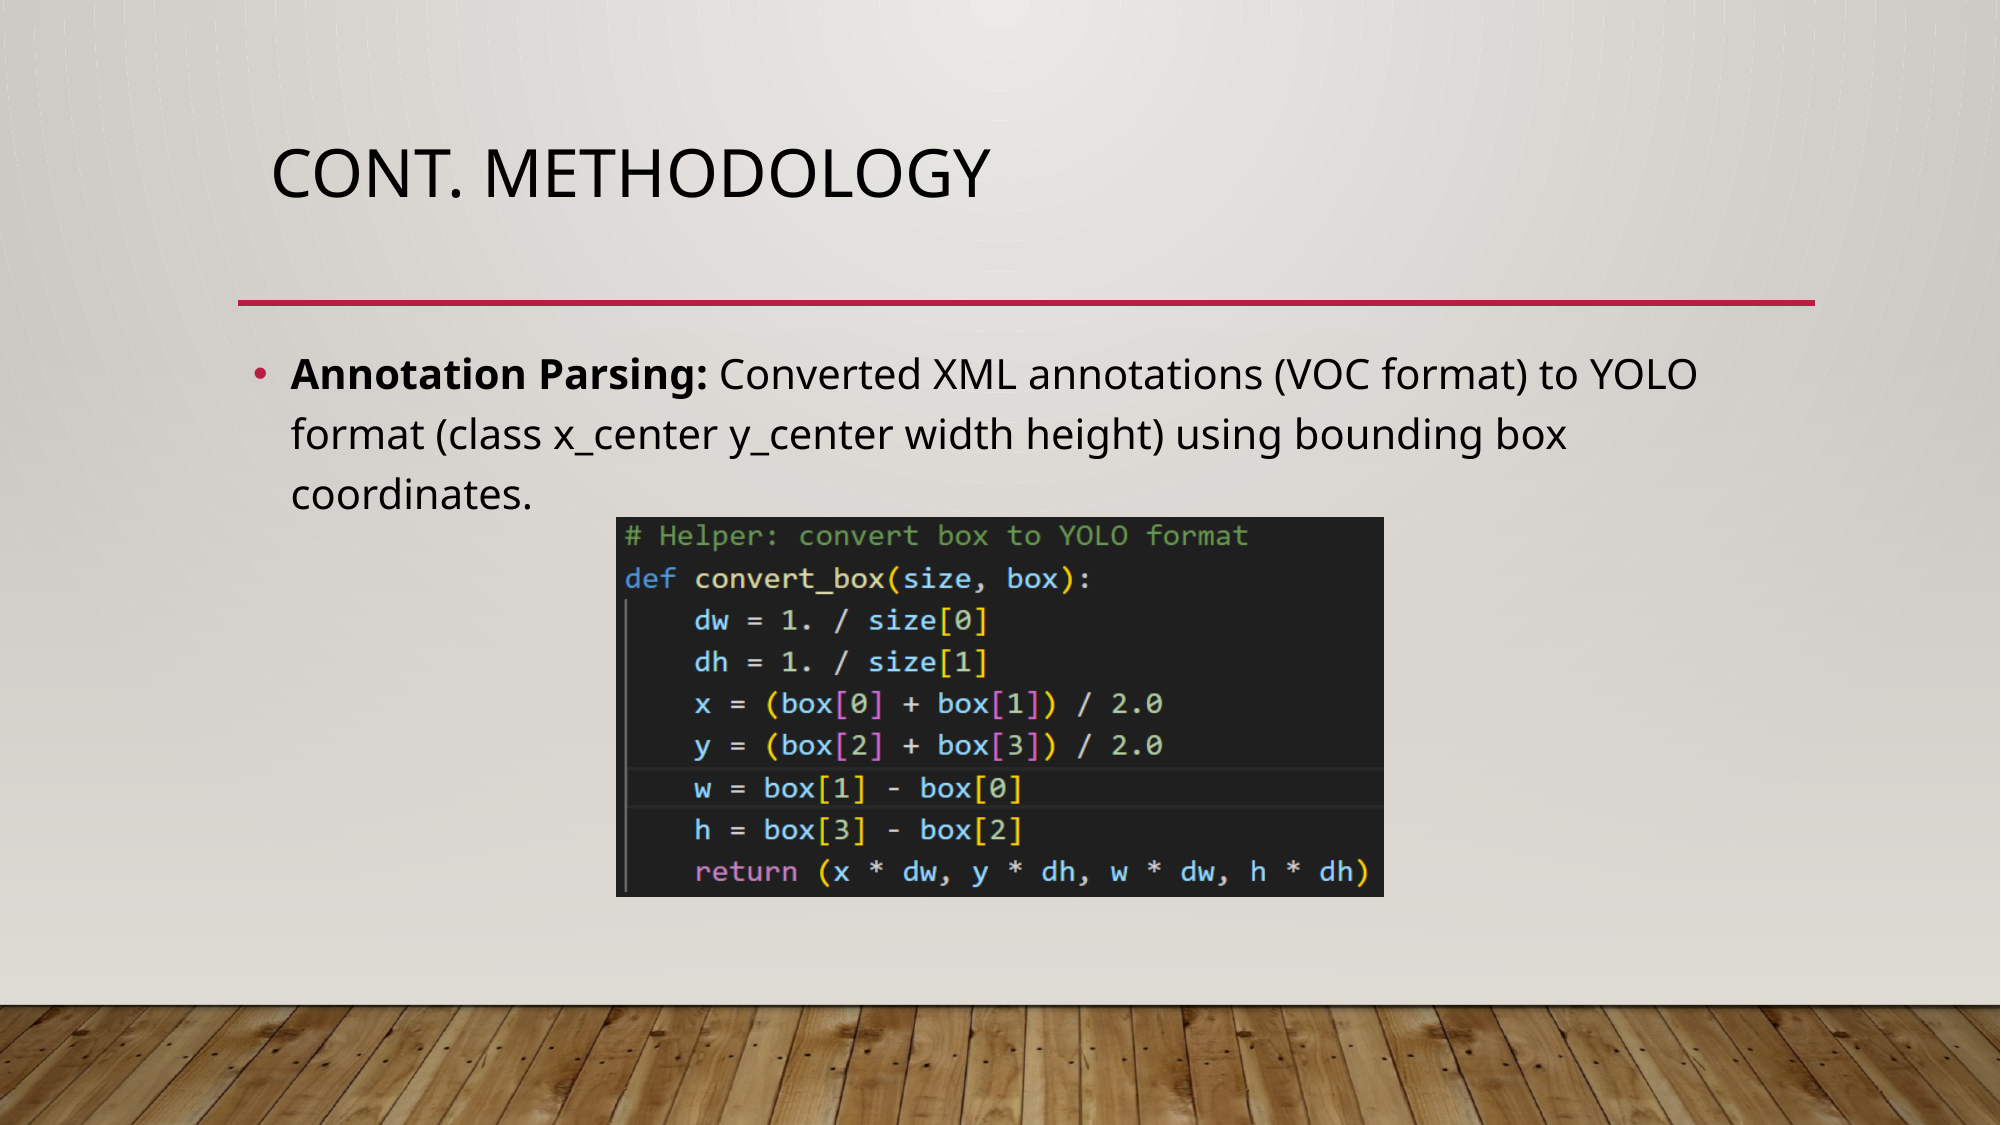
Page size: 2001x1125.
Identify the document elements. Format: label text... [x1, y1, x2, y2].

list Annotation Parsing: Converted XML annotations (VOC format) to YOLO format (class x_center y_center width height) using bounding box coordinates. [238, 330, 1814, 897]
title Cont. methodology [238, 131, 1814, 305]
picture [0, 1005, 2000, 1125]
picture [616, 517, 1384, 897]
